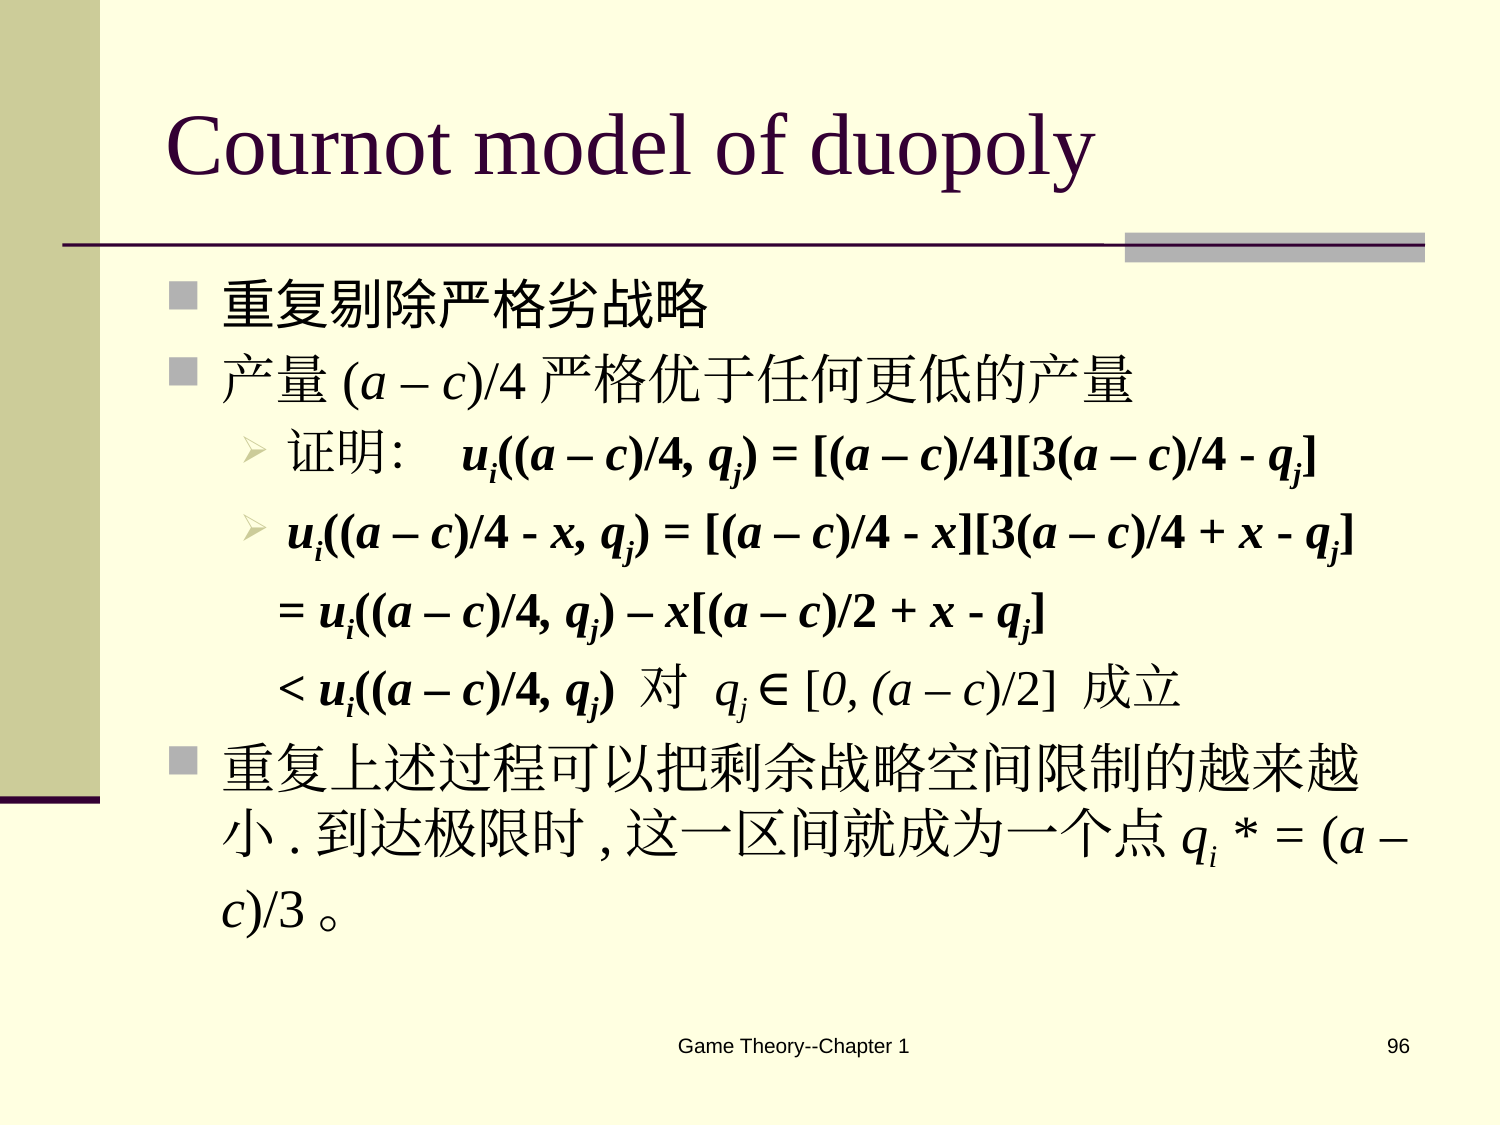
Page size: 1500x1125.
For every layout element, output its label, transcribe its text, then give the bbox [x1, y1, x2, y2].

title Cournot model of duopoly [149, 45, 1426, 234]
list 重复剔除严格劣战略 产量(a – c)/4严格优于任何更低的产量 证明： ui((a – c)/4, qj) = [(a – c)/4][3(a – c)/4 - qj] ui((a – c)/4 - x, qj) = [(a – c)/4 - x][3(a – c)/4 + x - qj] = ui((a – c)/4, qj) – x[(a – c)/2 + x - qj] < ui((a – c)/4, qj) 对 qj ∈ [0, (a – c)/2] 成立 重复上述过程可以把剩余战略空间限制的越来越小.到达极限时,这一区间就成为一个点qi * = (a – c)/3。 [149, 262, 1426, 1006]
footer Game Theory--Chapter 1 [549, 1024, 1038, 1101]
slide_number 96 [1112, 1024, 1426, 1101]
